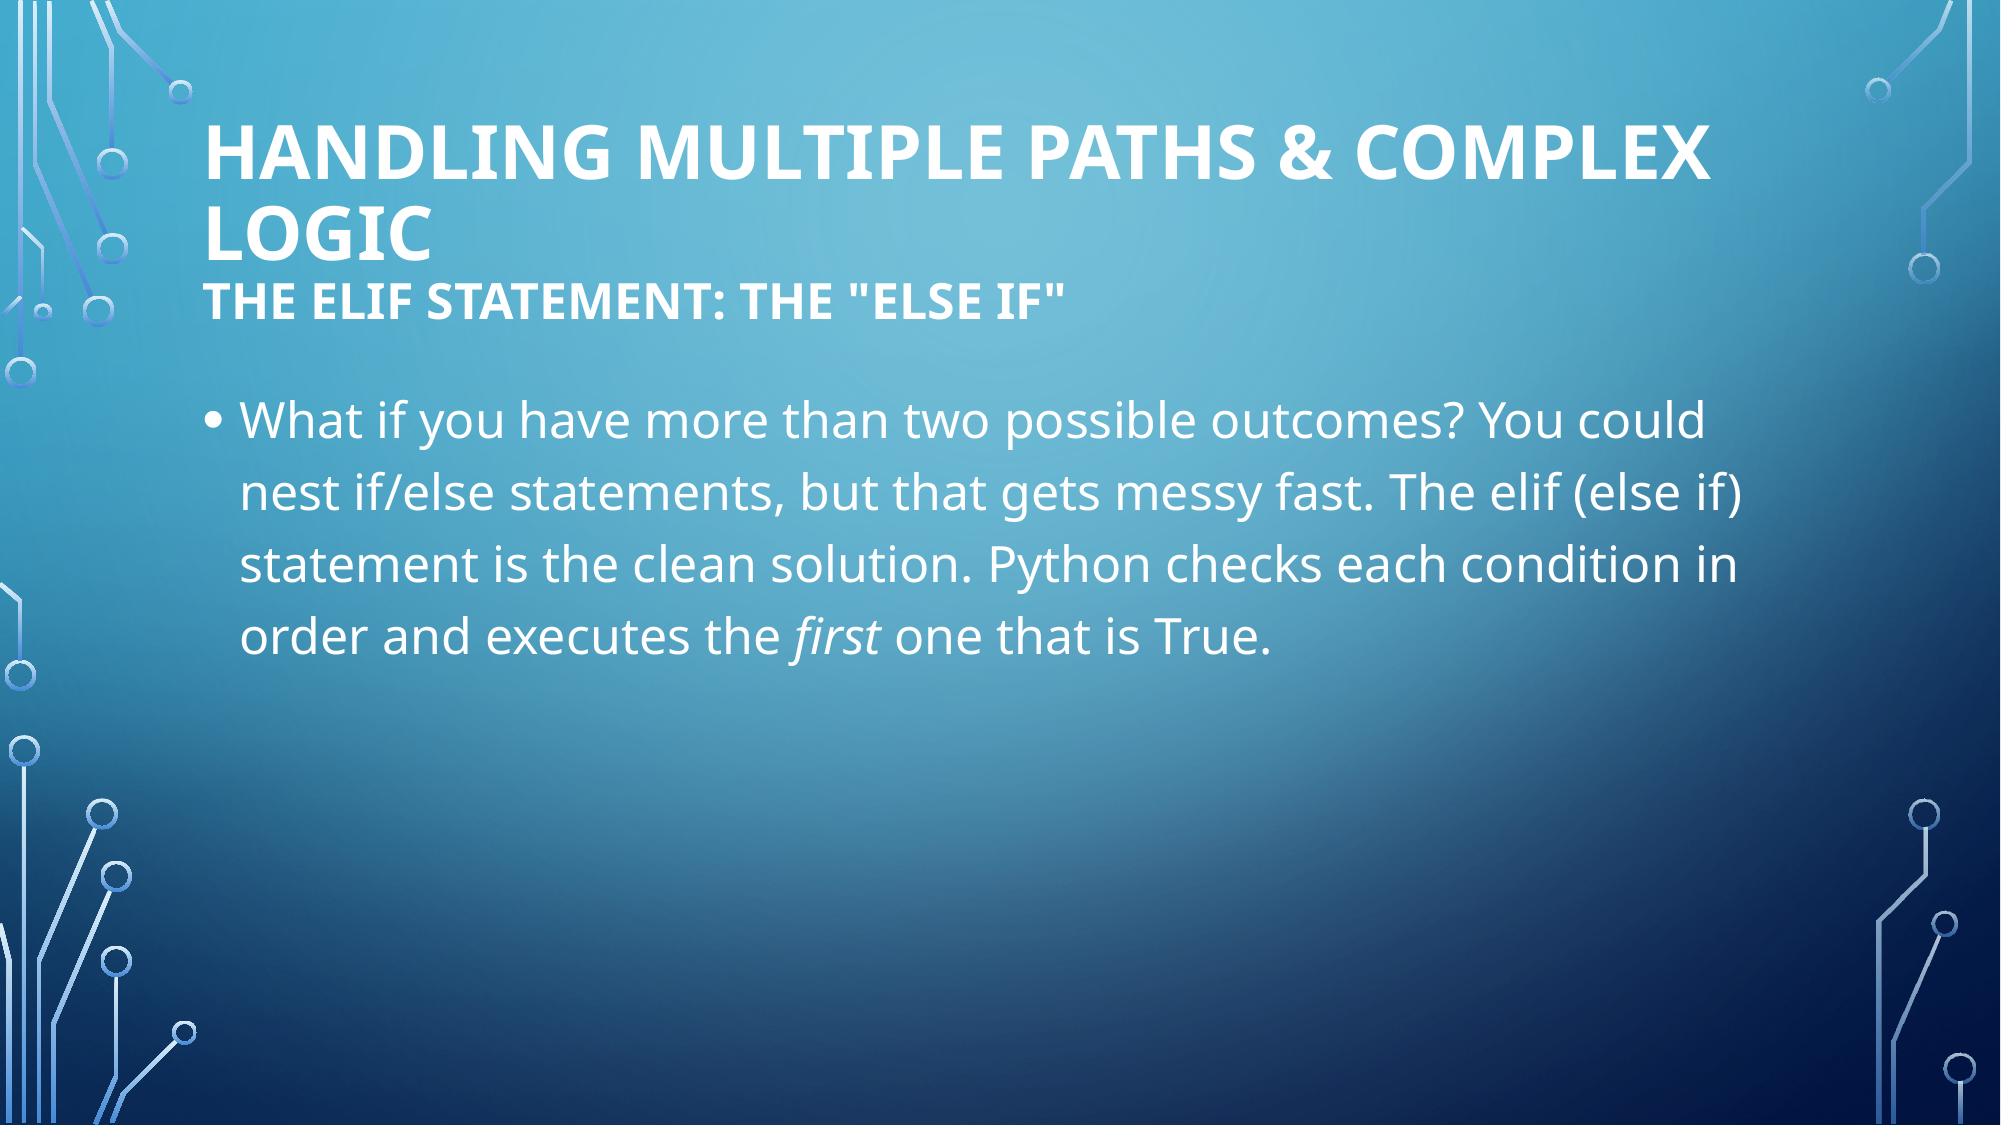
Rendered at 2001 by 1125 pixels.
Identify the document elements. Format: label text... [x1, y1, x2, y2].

title Handling Multiple Paths & Complex Logic The elif Statement: The "Else If" [187, 101, 1813, 344]
list What if you have more than two possible outcomes? You could nest if/else statements, but that gets messy fast. The elif (else if) statement is the clean solution. Python checks each condition in order and executes the first one that is True. [187, 369, 1813, 950]
